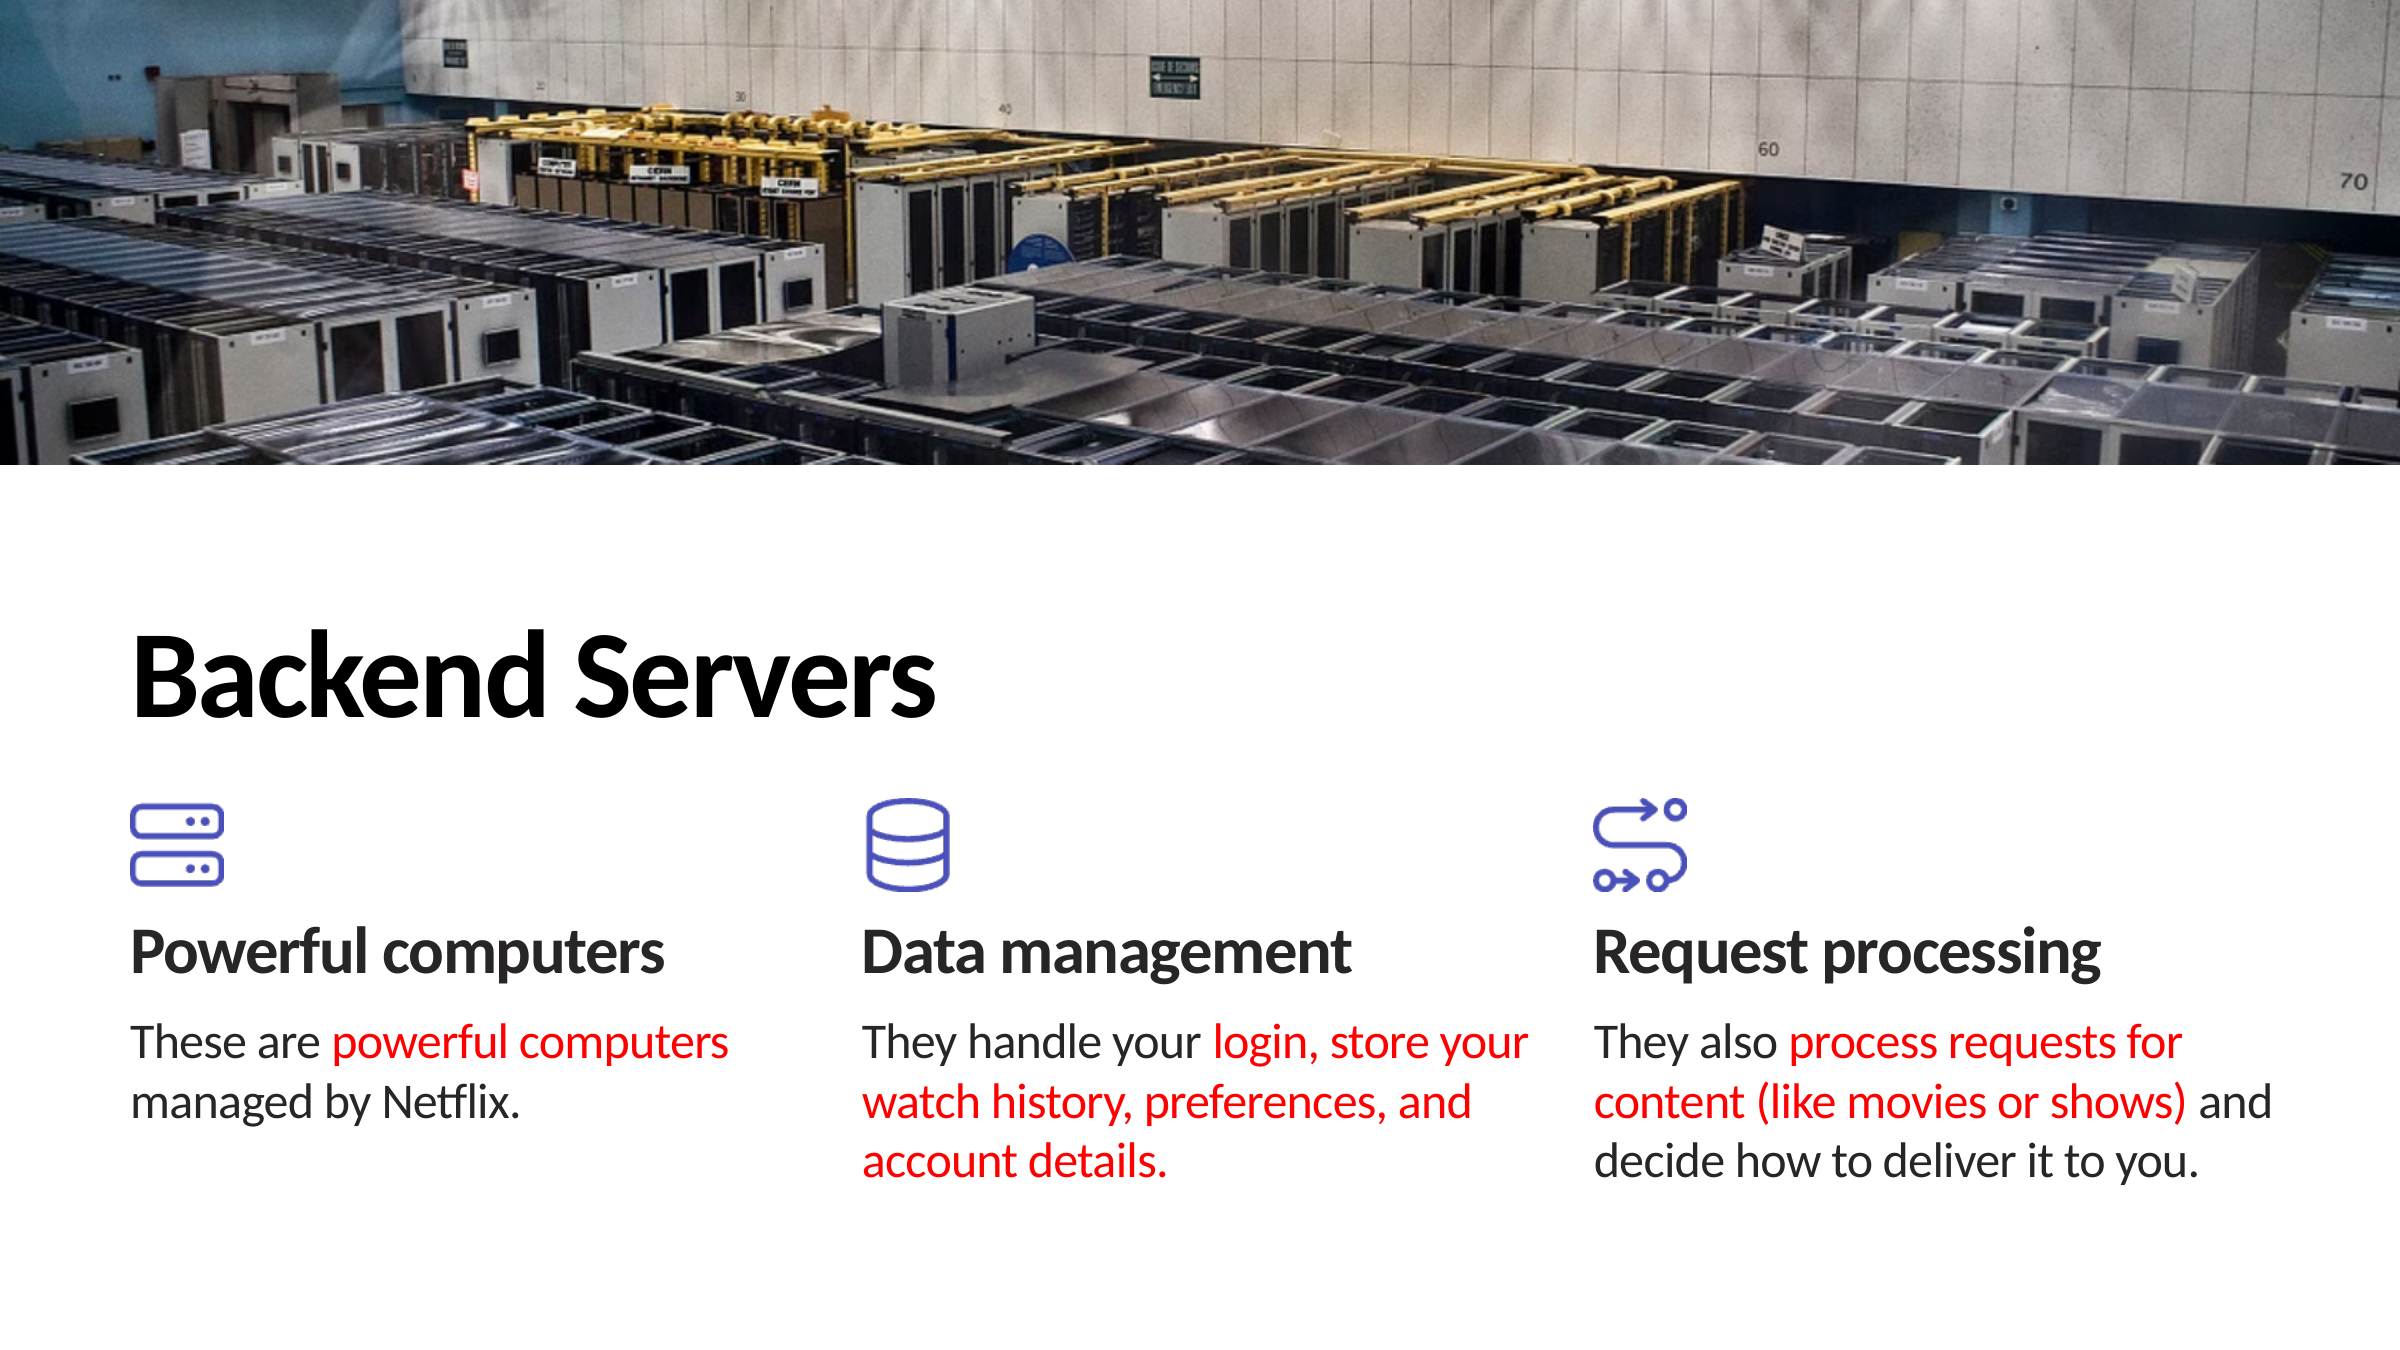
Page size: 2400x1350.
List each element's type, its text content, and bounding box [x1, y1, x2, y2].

text_box Backend Servers [130, 626, 1061, 744]
picture [1593, 798, 1687, 892]
picture [861, 798, 955, 892]
picture [130, 798, 224, 892]
text_box They also process requests for content (like movies or shows) and decide how to deliver it to you. [1593, 1009, 2316, 1189]
text_box Request processing [1593, 929, 2059, 988]
text_box Powerful computers [130, 929, 596, 988]
picture [0, 0, 2400, 466]
text_box Data management [861, 929, 1327, 988]
text_box These are powerful computers managed by Netflix. [130, 1009, 807, 1129]
text_box They handle your login, store your watch history, preferences, and account details. [861, 1009, 1538, 1189]
